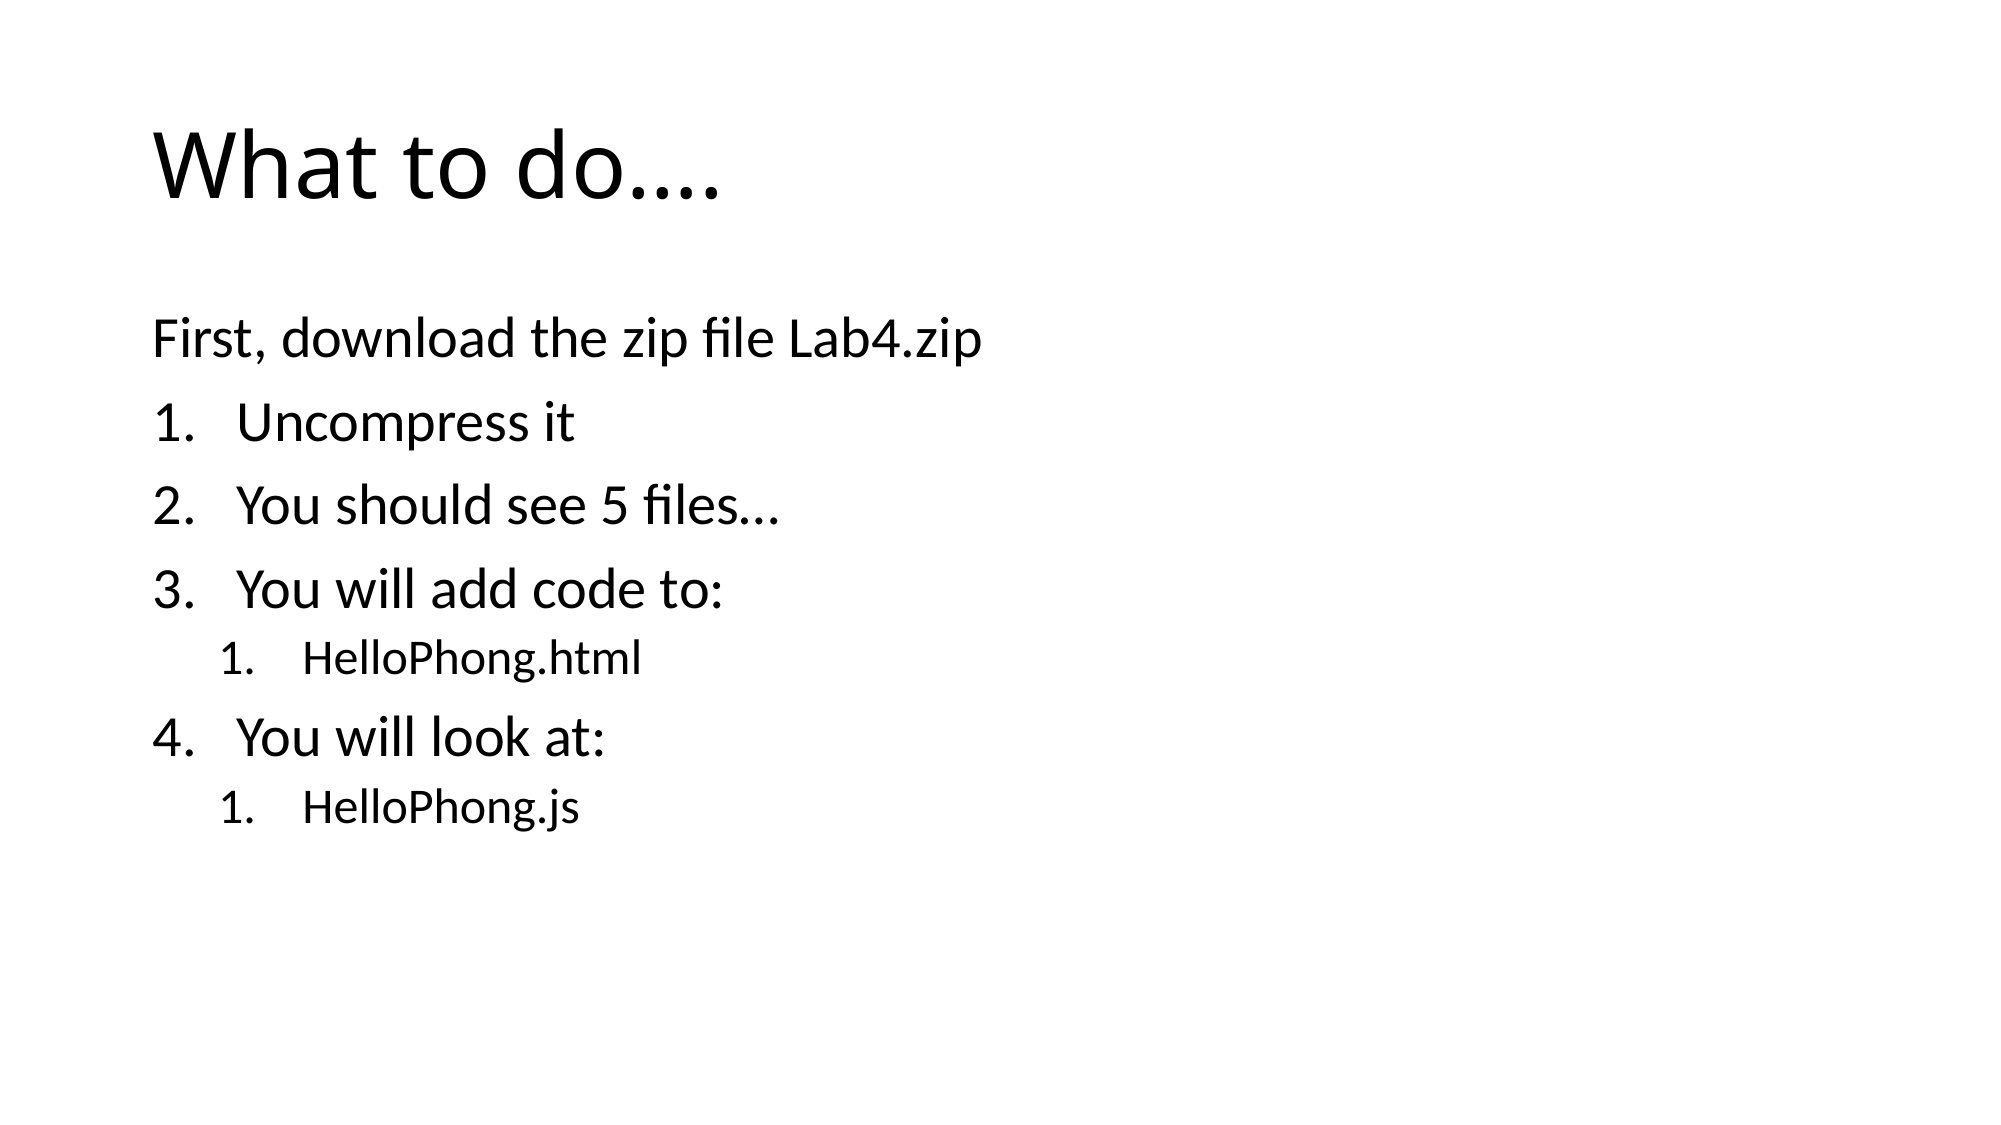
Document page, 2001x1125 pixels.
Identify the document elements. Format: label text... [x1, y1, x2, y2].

list First, download the zip file Lab4.zip Uncompress it You should see 5 files… You will add code to: HelloPhong.html You will look at: HelloPhong.js [137, 299, 1863, 1014]
title What to do…. [137, 59, 1863, 278]
